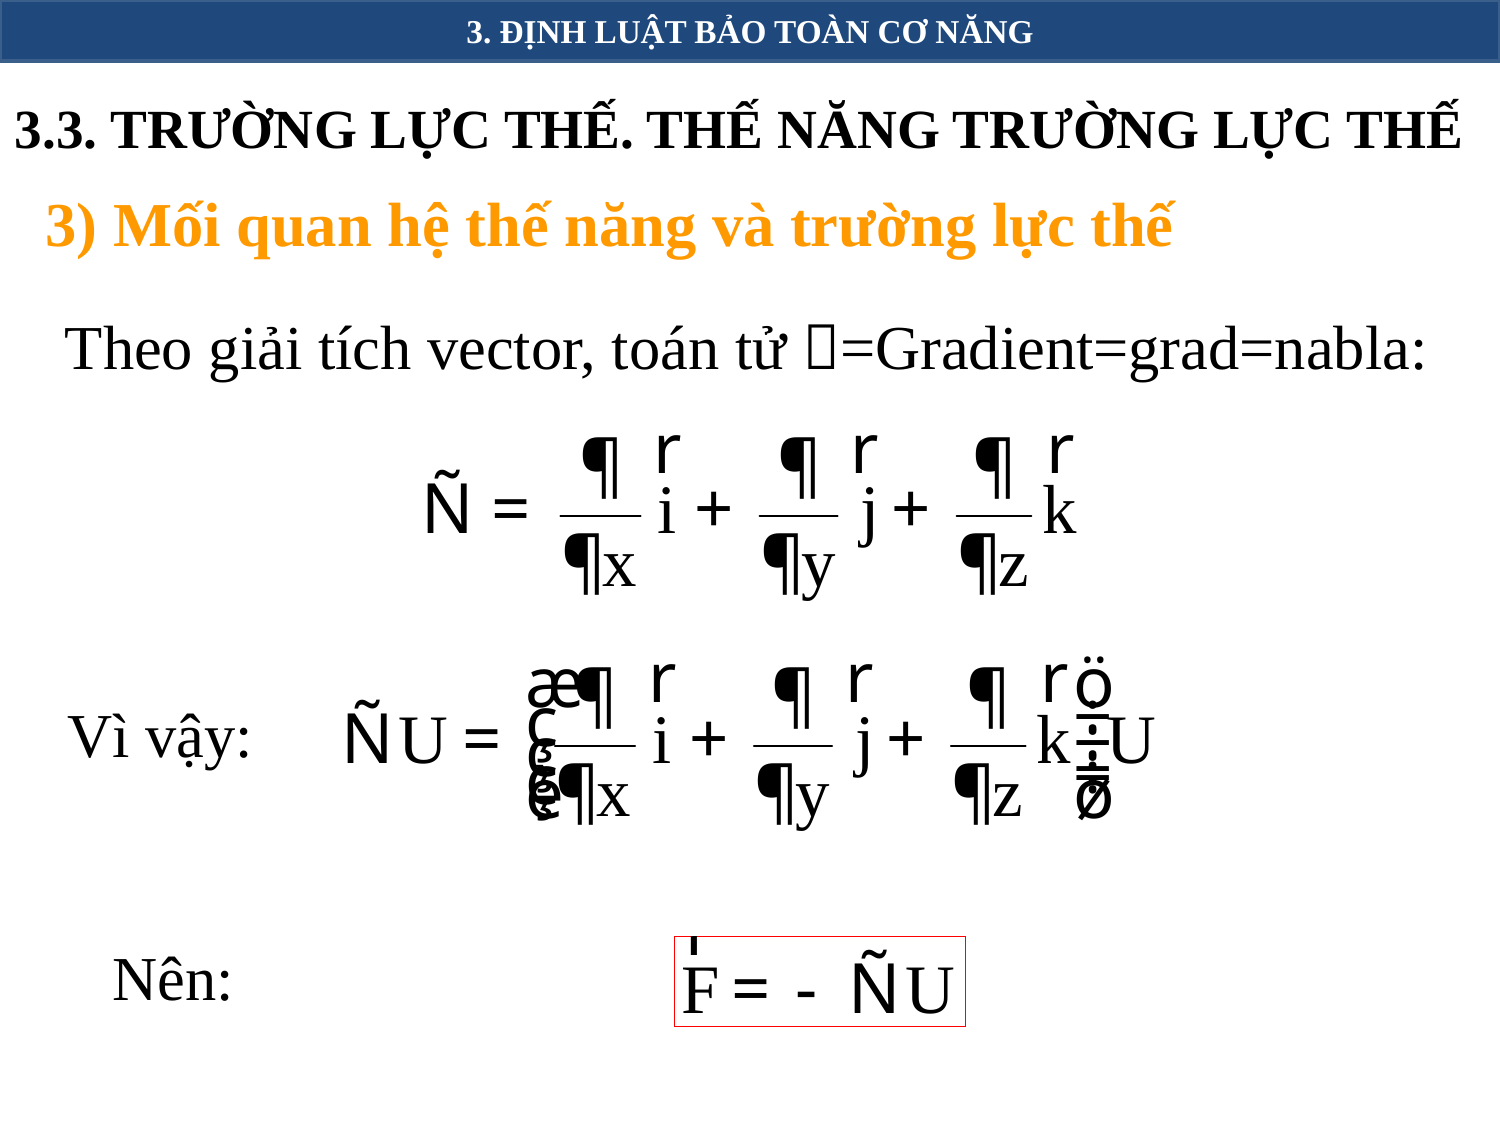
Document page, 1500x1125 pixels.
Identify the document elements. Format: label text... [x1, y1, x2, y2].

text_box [336, 644, 1164, 845]
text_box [416, 427, 1086, 612]
text_box 3.3. TRƯỜNG LỰC THẾ. THẾ NĂNG TRƯỜNG LỰC THẾ [0, 70, 1500, 183]
text_box Vì vậy: [52, 687, 331, 777]
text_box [674, 935, 967, 1027]
text_box 3) Mối quan hệ thế năng và trường lực thế [30, 161, 1472, 267]
text_box 3. ĐỊNH LUẬT BẢO TOÀN CƠ NĂNG [0, 0, 1500, 63]
text_box Nên: [97, 930, 410, 1021]
text_box Theo giải tích vector, toán tử =Gradient=grad=nabla: [49, 299, 1491, 390]
